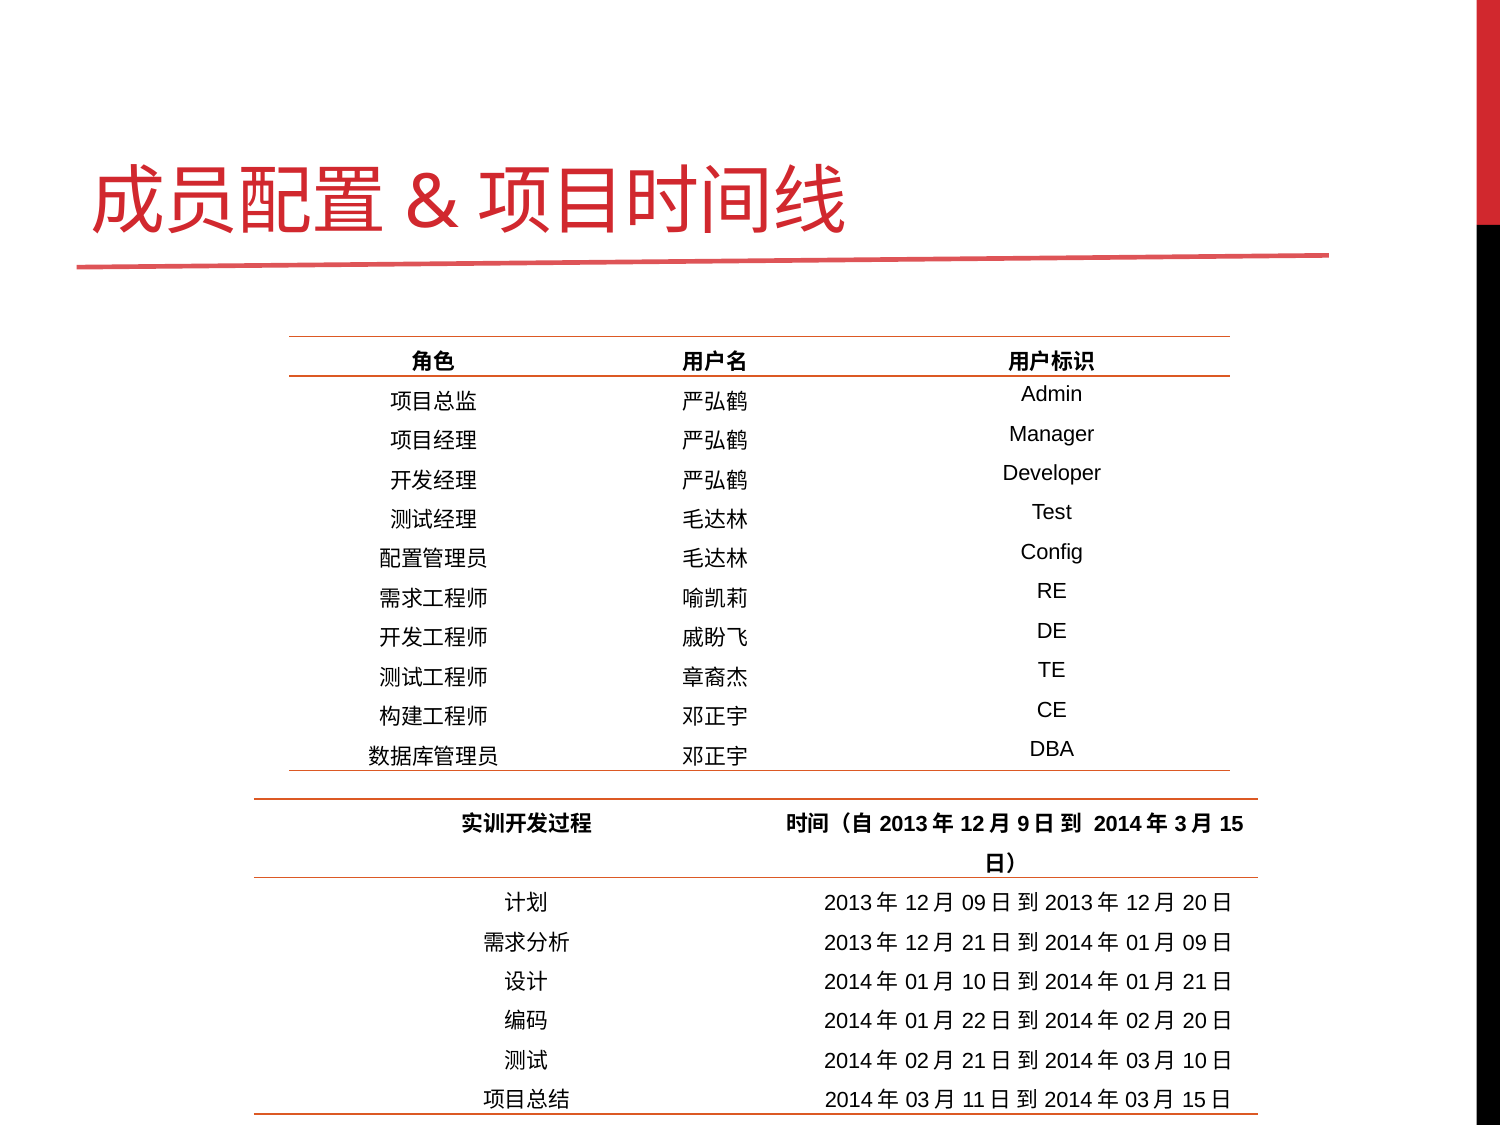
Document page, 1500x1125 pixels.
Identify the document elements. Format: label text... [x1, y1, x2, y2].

table_cell 2014年02月21日 到2014年03月10日 [756, 1035, 1258, 1075]
table_cell 邓正宇 [557, 731, 852, 770]
table_header 角色 [289, 337, 557, 375]
table_header 实训开发过程 [254, 800, 756, 877]
table_cell Developer [852, 455, 1230, 494]
table_cell Config [852, 534, 1230, 573]
table_cell 2014年03月11日 到2014年03月15日 [756, 1075, 1258, 1113]
table_cell 数据库管理员 [289, 731, 557, 770]
table_cell 2014年01月10日 到2014年01月21日 [756, 956, 1258, 996]
table_cell 戚盼飞 [557, 613, 852, 652]
table_cell 配置管理员 [289, 534, 557, 573]
table_cell 章裔杰 [557, 652, 852, 692]
table_cell Manager [852, 415, 1230, 455]
table_cell CE [852, 692, 1230, 731]
table_cell 喻凯莉 [557, 573, 852, 613]
table_cell 测试工程师 [289, 652, 557, 692]
table_cell 严弘鹤 [557, 455, 852, 494]
table_cell 项目经理 [289, 415, 557, 455]
table_cell 严弘鹤 [557, 377, 852, 415]
table_cell DBA [852, 731, 1230, 770]
table_cell 项目总结 [254, 1075, 756, 1113]
table_cell 毛达林 [557, 534, 852, 573]
table_cell 计划 [254, 878, 756, 917]
table_cell 编码 [254, 996, 756, 1035]
table_cell Test [852, 494, 1230, 534]
table_cell 毛达林 [557, 494, 852, 534]
title 成员配置&项目时间线 [75, 25, 1025, 250]
table_cell 测试 [254, 1035, 756, 1075]
table_cell 2014年01月22日 到2014年02月20日 [756, 996, 1258, 1035]
table_cell RE [852, 573, 1230, 613]
table_cell 项目总监 [289, 377, 557, 415]
table_cell 邓正宇 [557, 692, 852, 731]
table_cell 开发工程师 [289, 613, 557, 652]
table_cell Admin [852, 377, 1230, 415]
table_header 用户名 [557, 337, 852, 375]
table_cell TE [852, 652, 1230, 692]
table_header 时间（自2013年12月9日 到 2014年3月15日） [756, 800, 1258, 877]
table_cell 设计 [254, 956, 756, 996]
table_cell DE [852, 613, 1230, 652]
table_cell 构建工程师 [289, 692, 557, 731]
table_header 用户标识 [852, 337, 1230, 375]
table_cell 需求工程师 [289, 573, 557, 613]
table_cell 2013年12月09日 到2013年12月20日 [756, 878, 1258, 917]
table_cell 需求分析 [254, 917, 756, 956]
table_cell 开发经理 [289, 455, 557, 494]
table_cell 2013年12月21日 到2014年01月09日 [756, 917, 1258, 956]
table_cell 测试经理 [289, 494, 557, 534]
table_cell 严弘鹤 [557, 415, 852, 455]
